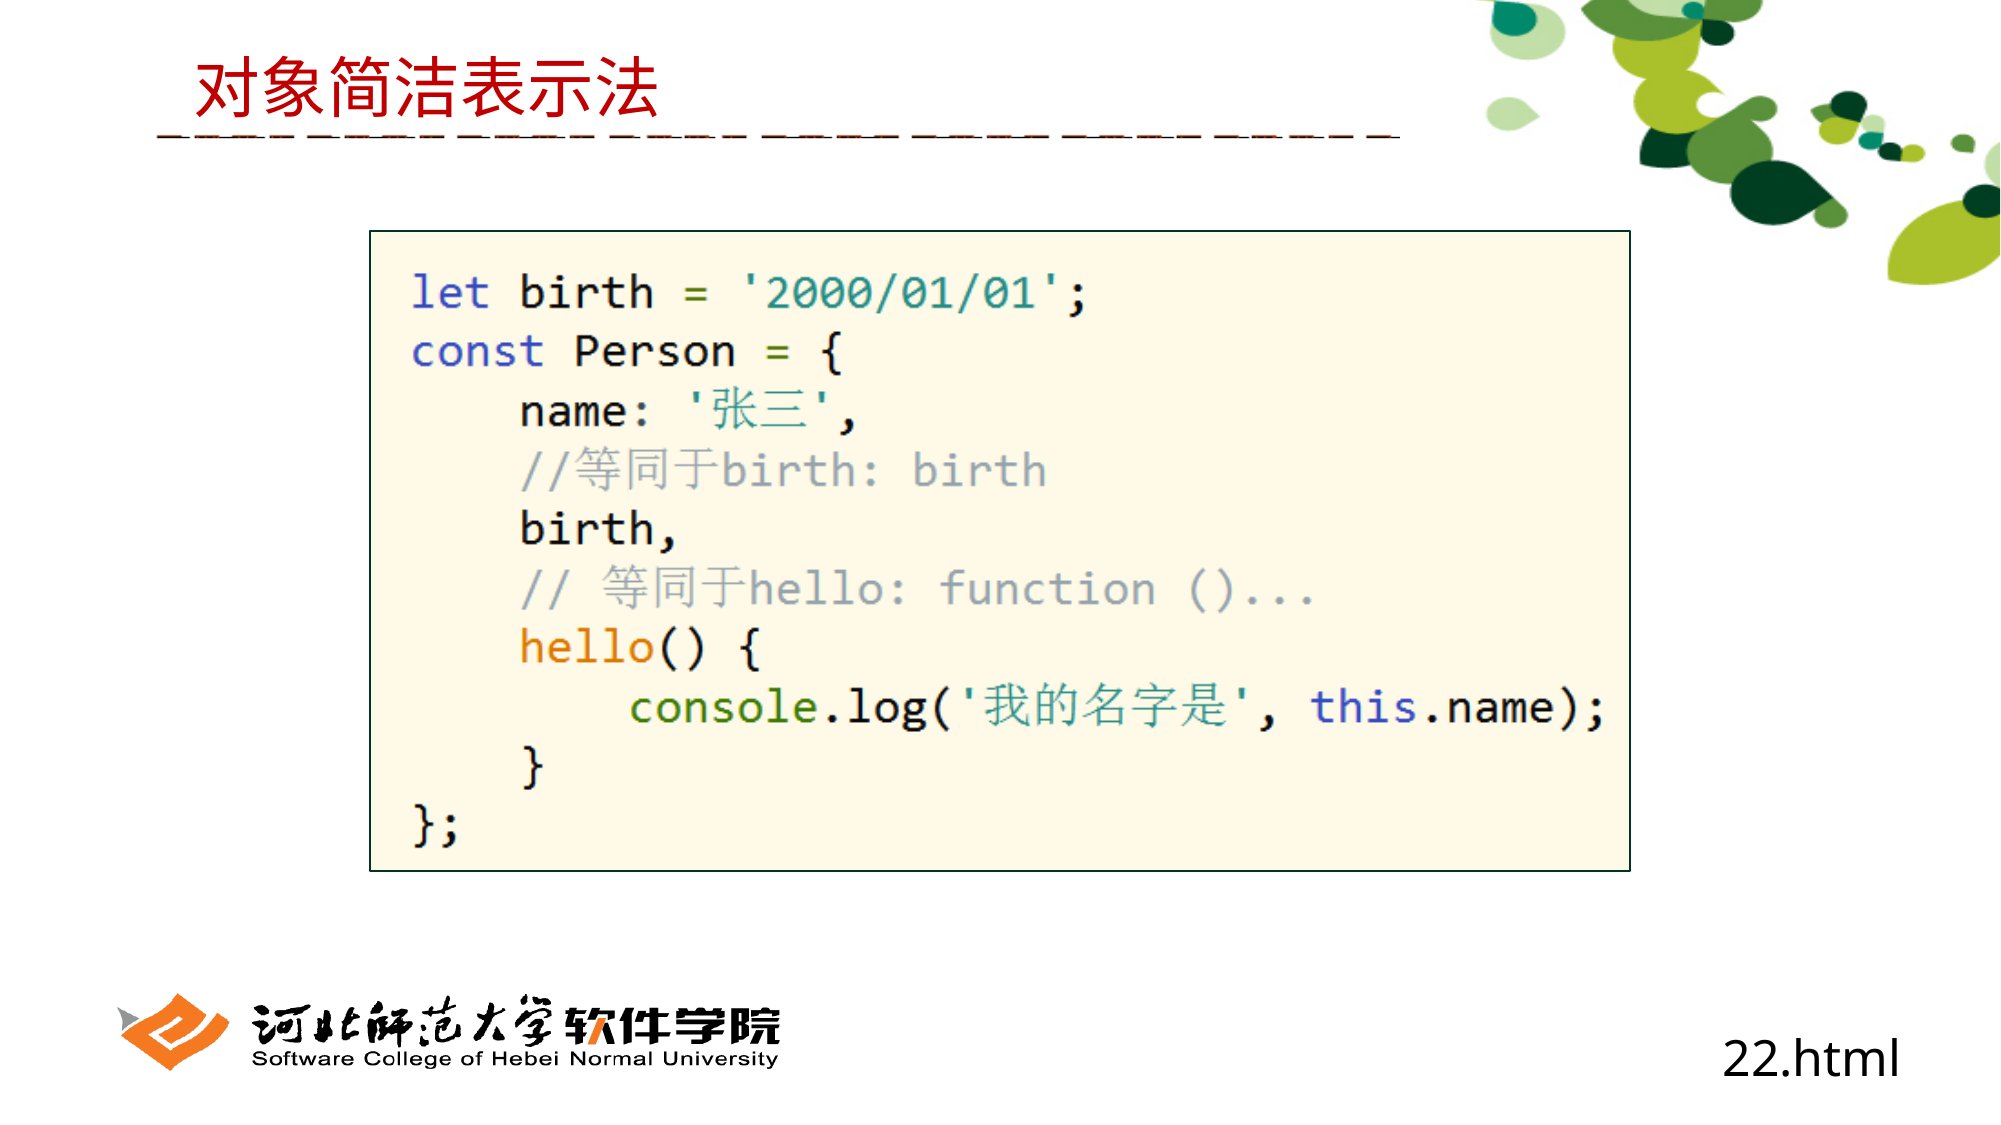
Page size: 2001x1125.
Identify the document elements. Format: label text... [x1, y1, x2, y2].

text_box 22.html [1707, 1018, 1917, 1094]
picture [0, 0, 2001, 1125]
list 对象简洁表示法 [178, 38, 1523, 120]
